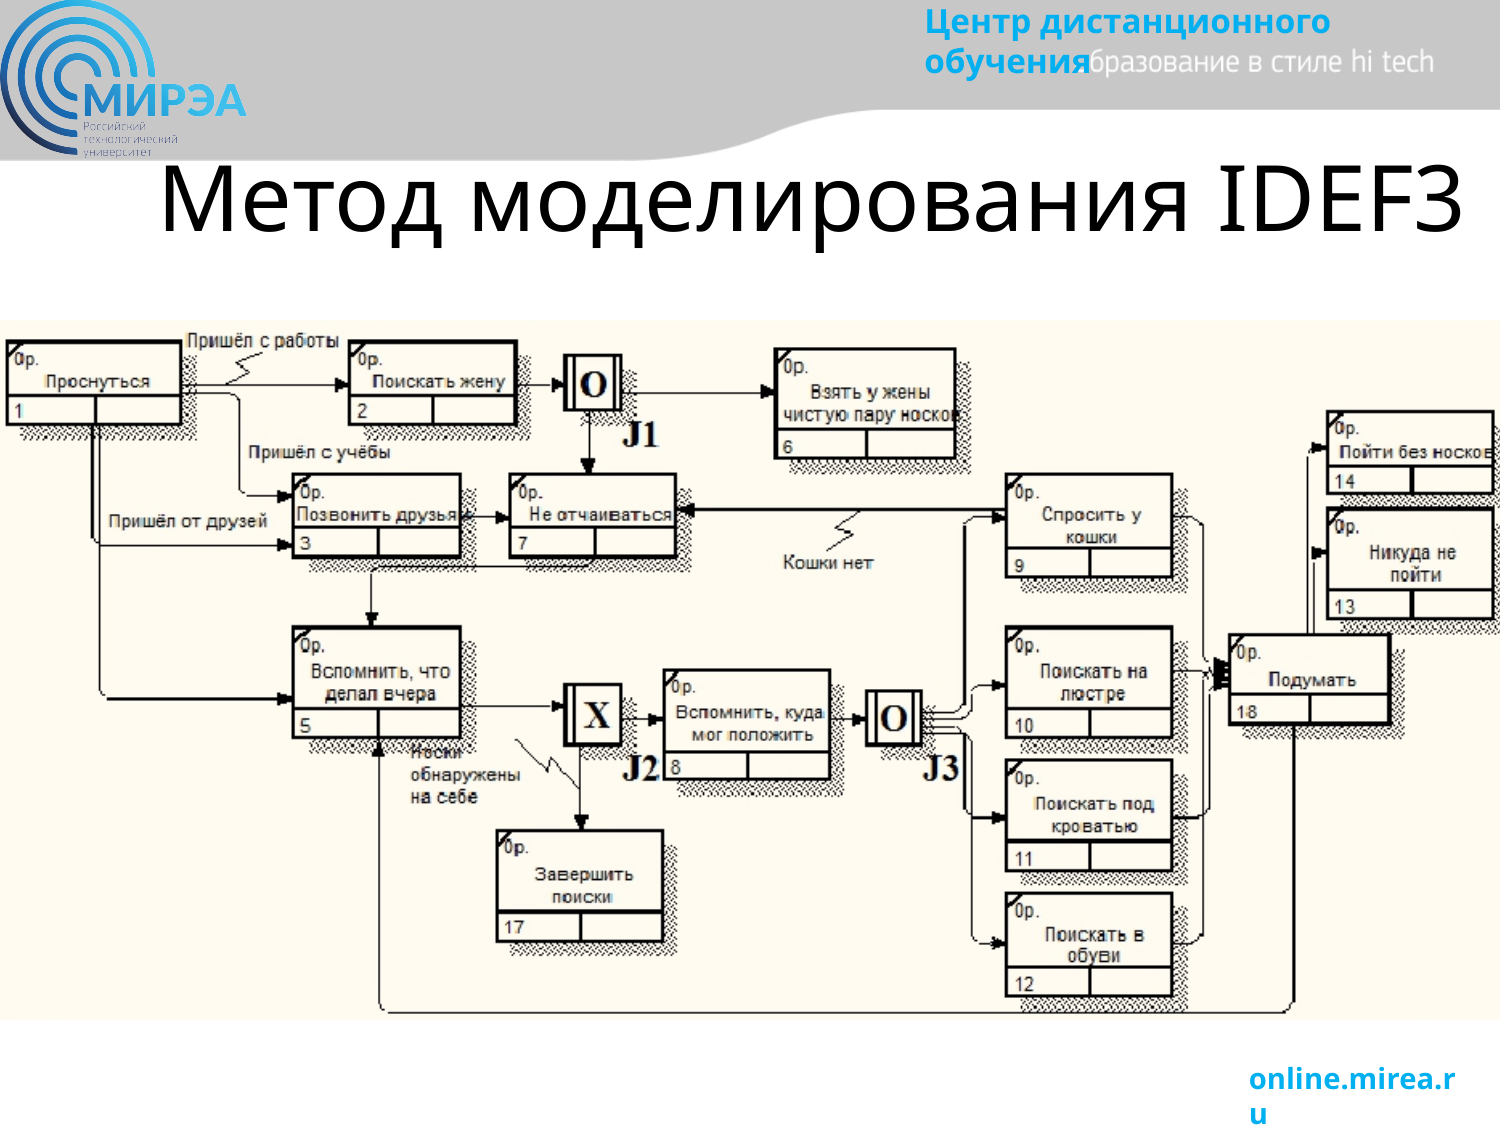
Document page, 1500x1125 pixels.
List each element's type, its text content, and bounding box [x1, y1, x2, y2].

picture [0, 0, 247, 159]
picture [0, 319, 1500, 1020]
title Метод моделирования IDEF3 [136, 144, 1487, 256]
